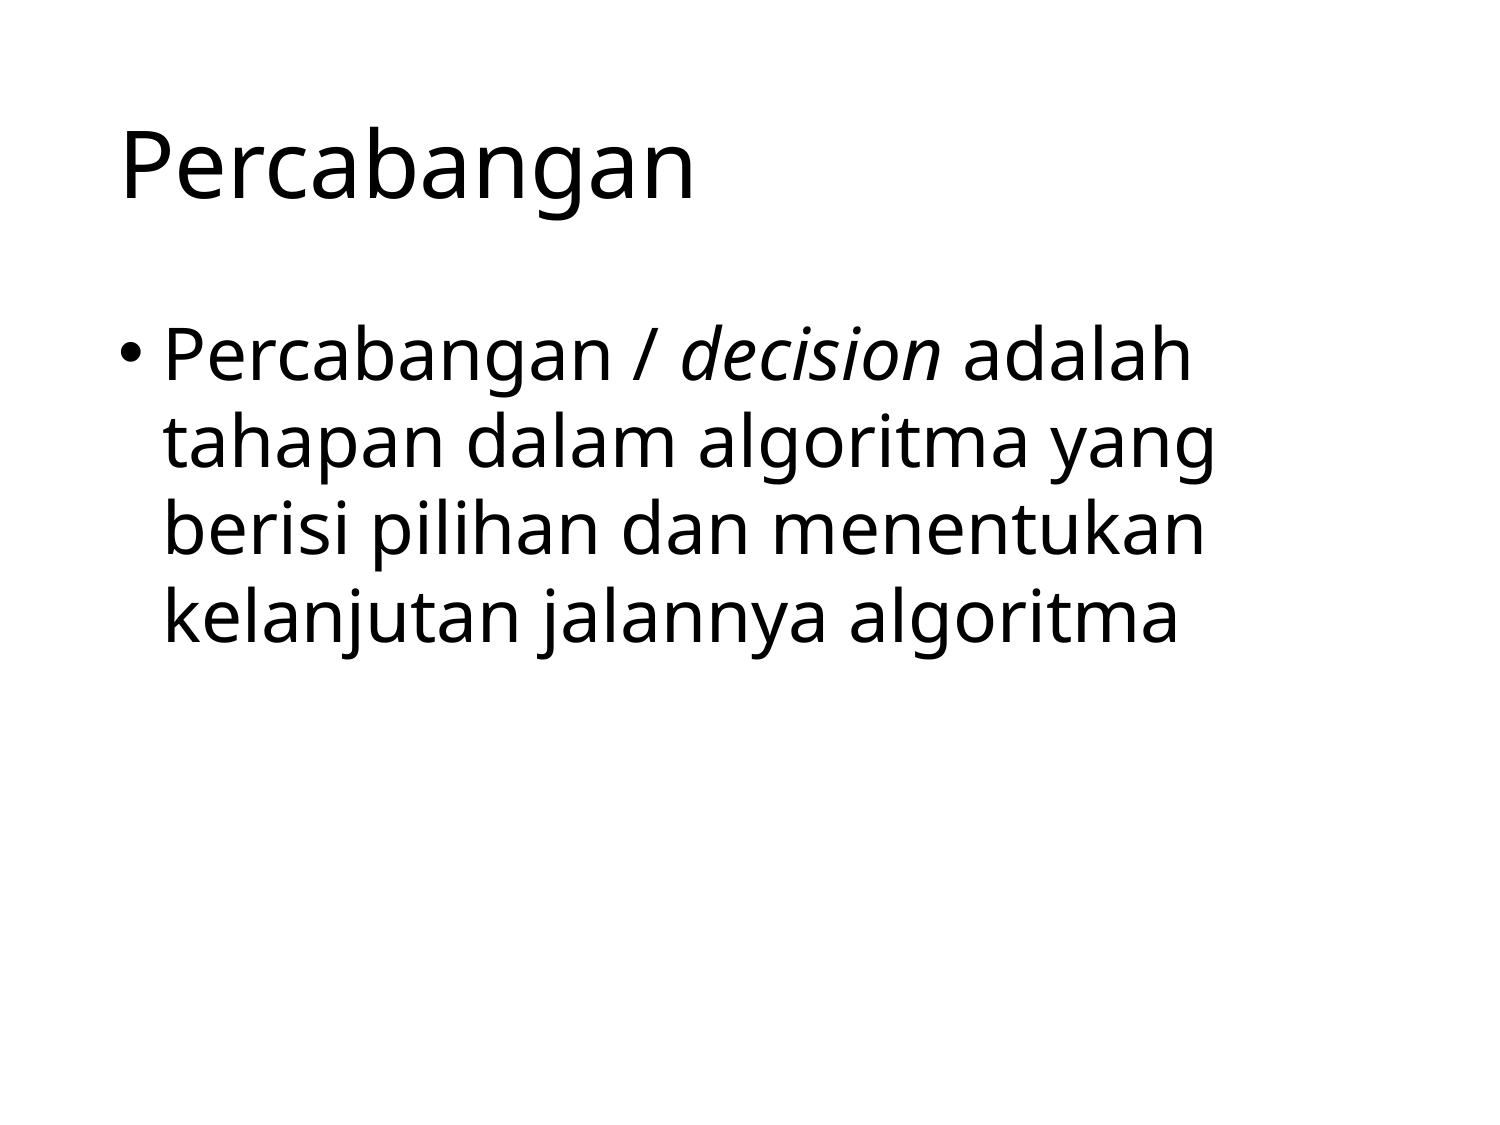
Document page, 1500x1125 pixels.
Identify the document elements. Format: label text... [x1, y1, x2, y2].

title Percabangan [103, 59, 1397, 278]
list Percabangan / decision adalah tahapan dalam algoritma yang berisi pilihan dan menentukan kelanjutan jalannya algoritma [103, 299, 1397, 1014]
